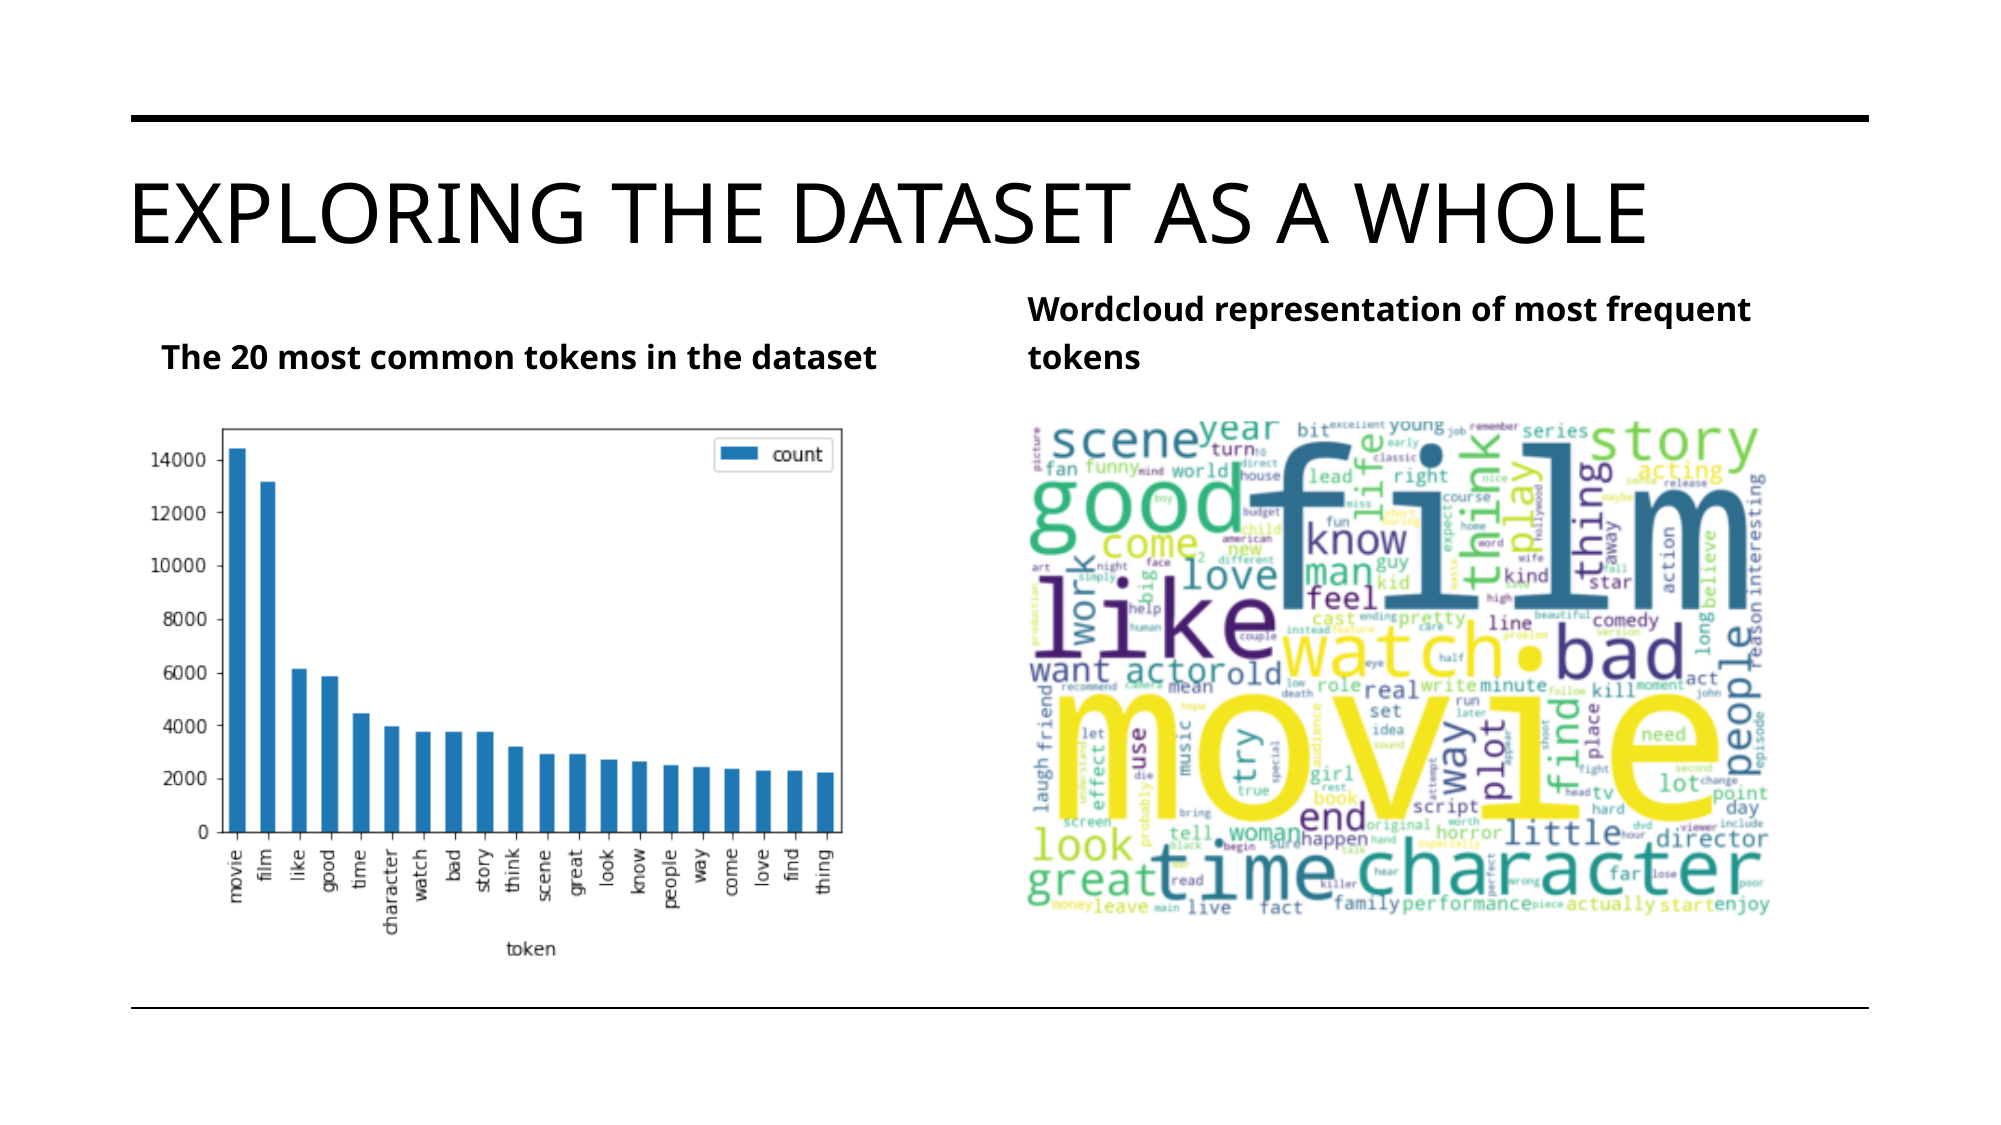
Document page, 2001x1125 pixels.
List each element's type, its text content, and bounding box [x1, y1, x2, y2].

list Wordcloud representation of most frequent tokens [1012, 275, 1863, 384]
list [137, 410, 860, 973]
list The 20 most common tokens in the dataset [145, 275, 1012, 384]
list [964, 401, 1809, 964]
title Exploring the dataset as a whole [112, 152, 1858, 278]
